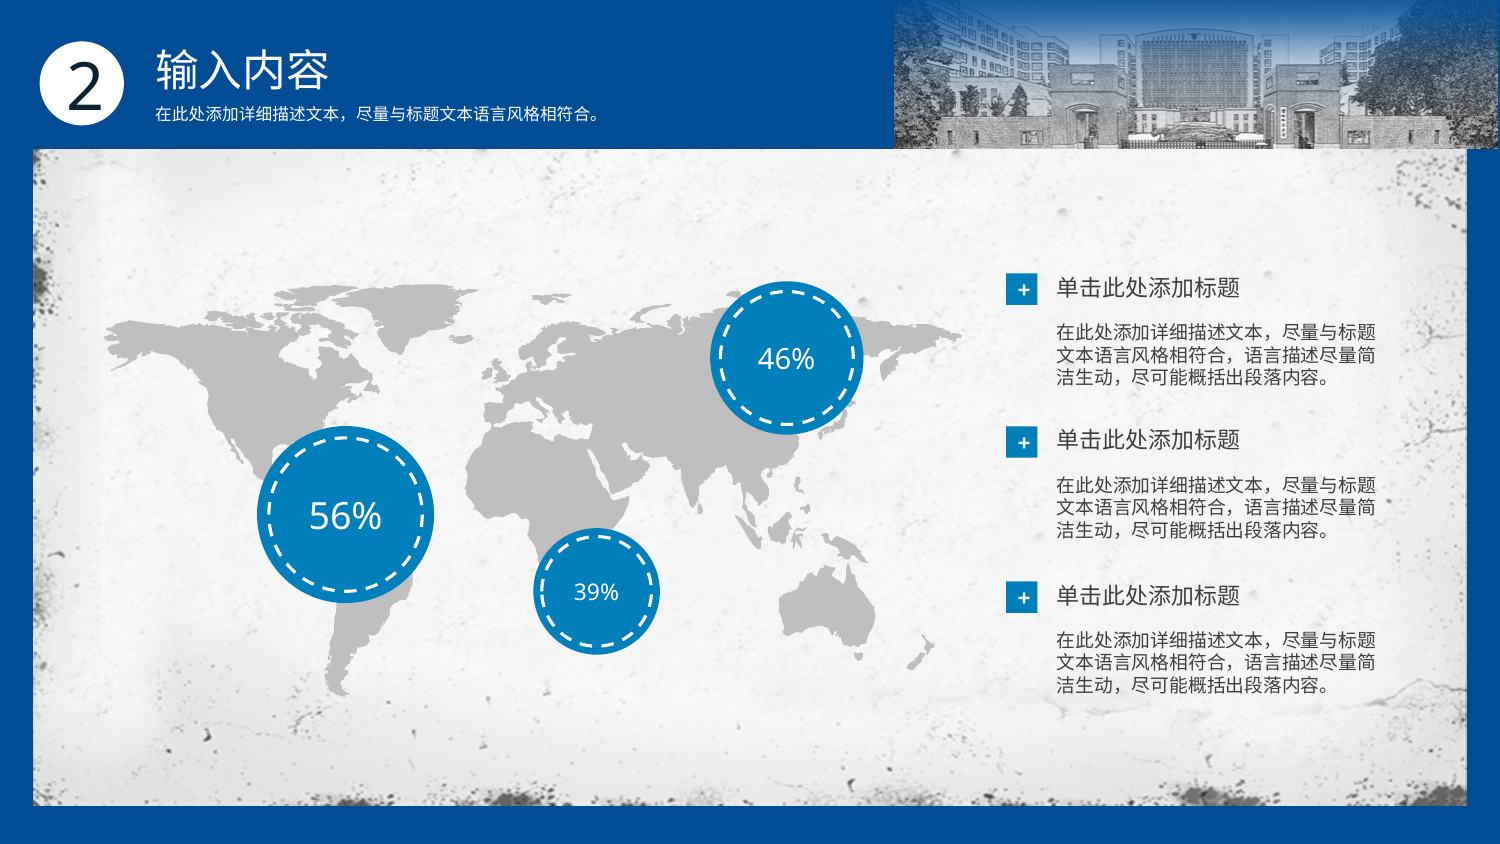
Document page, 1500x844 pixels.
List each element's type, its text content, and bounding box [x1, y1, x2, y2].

text_box + [1006, 581, 1038, 613]
text_box [629, 303, 672, 323]
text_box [140, 35, 637, 132]
text_box [853, 652, 863, 661]
text_box [103, 284, 479, 464]
text_box [921, 633, 935, 655]
text_box [324, 612, 390, 697]
text_box + [1006, 273, 1038, 305]
text_box [869, 320, 963, 382]
text_box [531, 293, 572, 306]
text_box [778, 563, 876, 648]
text_box 2 [39, 41, 124, 126]
text_box [793, 476, 805, 494]
text_box [820, 532, 869, 564]
text_box + [1006, 426, 1038, 458]
text_box [800, 502, 811, 514]
text_box [905, 651, 925, 671]
text_box 单击此处添加标题 在此处添加详细描述文本，尽量与标题文本语言风格相符合，语言描述尽量简洁生动，尽可能概括出段落内容。 [1042, 573, 1393, 704]
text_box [709, 281, 864, 435]
picture [33, 0, 1499, 806]
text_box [256, 425, 435, 604]
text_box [533, 527, 661, 655]
text_box [17, 7, 889, 149]
text_box [464, 313, 800, 550]
text_box 单击此处添加标题 在此处添加详细描述文本，尽量与标题文本语言风格相符合，语言描述尽量简洁生动，尽可能概括出段落内容。 [1042, 266, 1393, 396]
text_box 单击此处添加标题 在此处添加详细描述文本，尽量与标题文本语言风格相符合，语言描述尽量简洁生动，尽可能概括出段落内容。 [1042, 418, 1393, 549]
text_box [791, 526, 807, 550]
